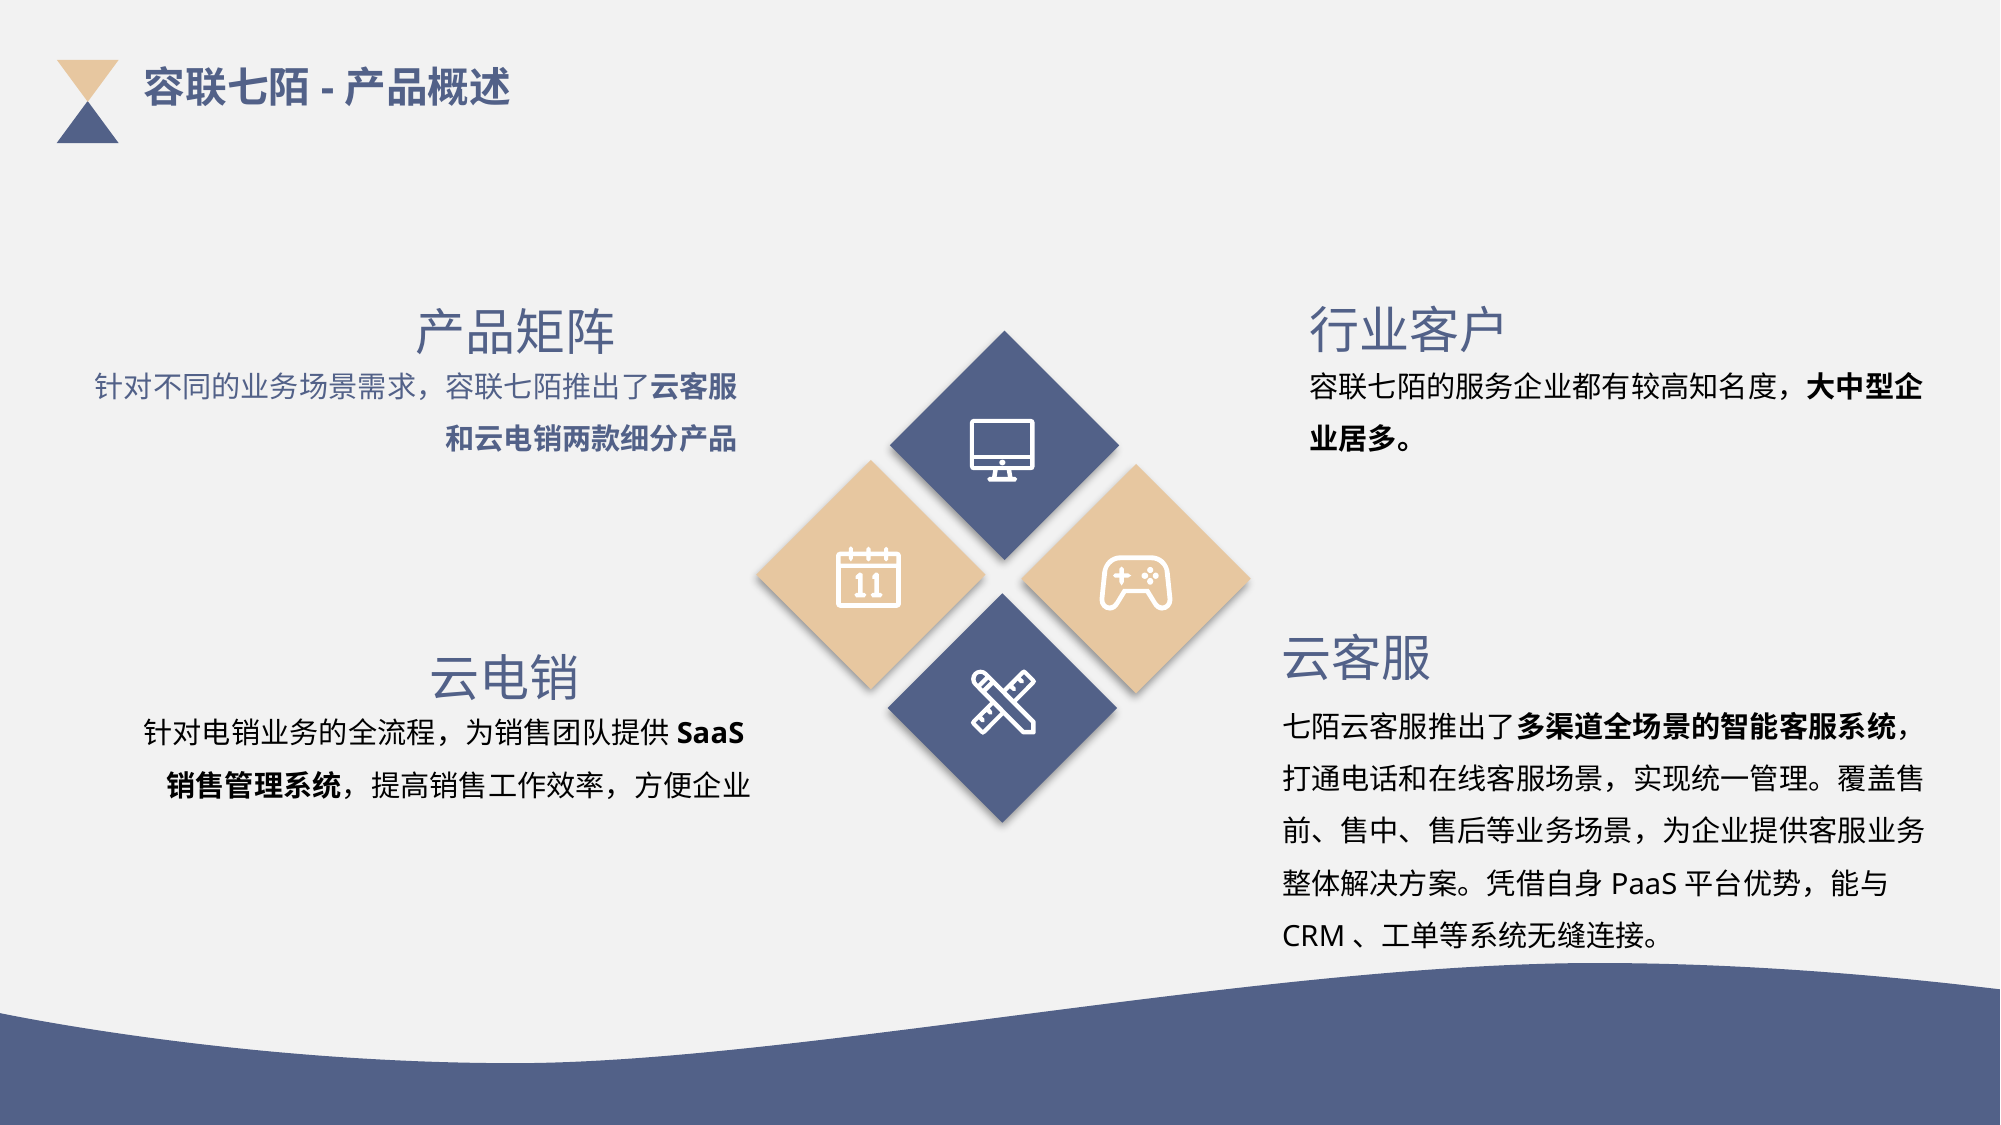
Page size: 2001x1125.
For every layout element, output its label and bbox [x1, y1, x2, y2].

text_box [756, 330, 1251, 823]
text_box [106, 639, 770, 811]
text_box [0, 964, 2000, 1125]
text_box [1294, 291, 1955, 465]
text_box [56, 52, 639, 143]
text_box [1267, 619, 1946, 964]
text_box [55, 293, 757, 465]
